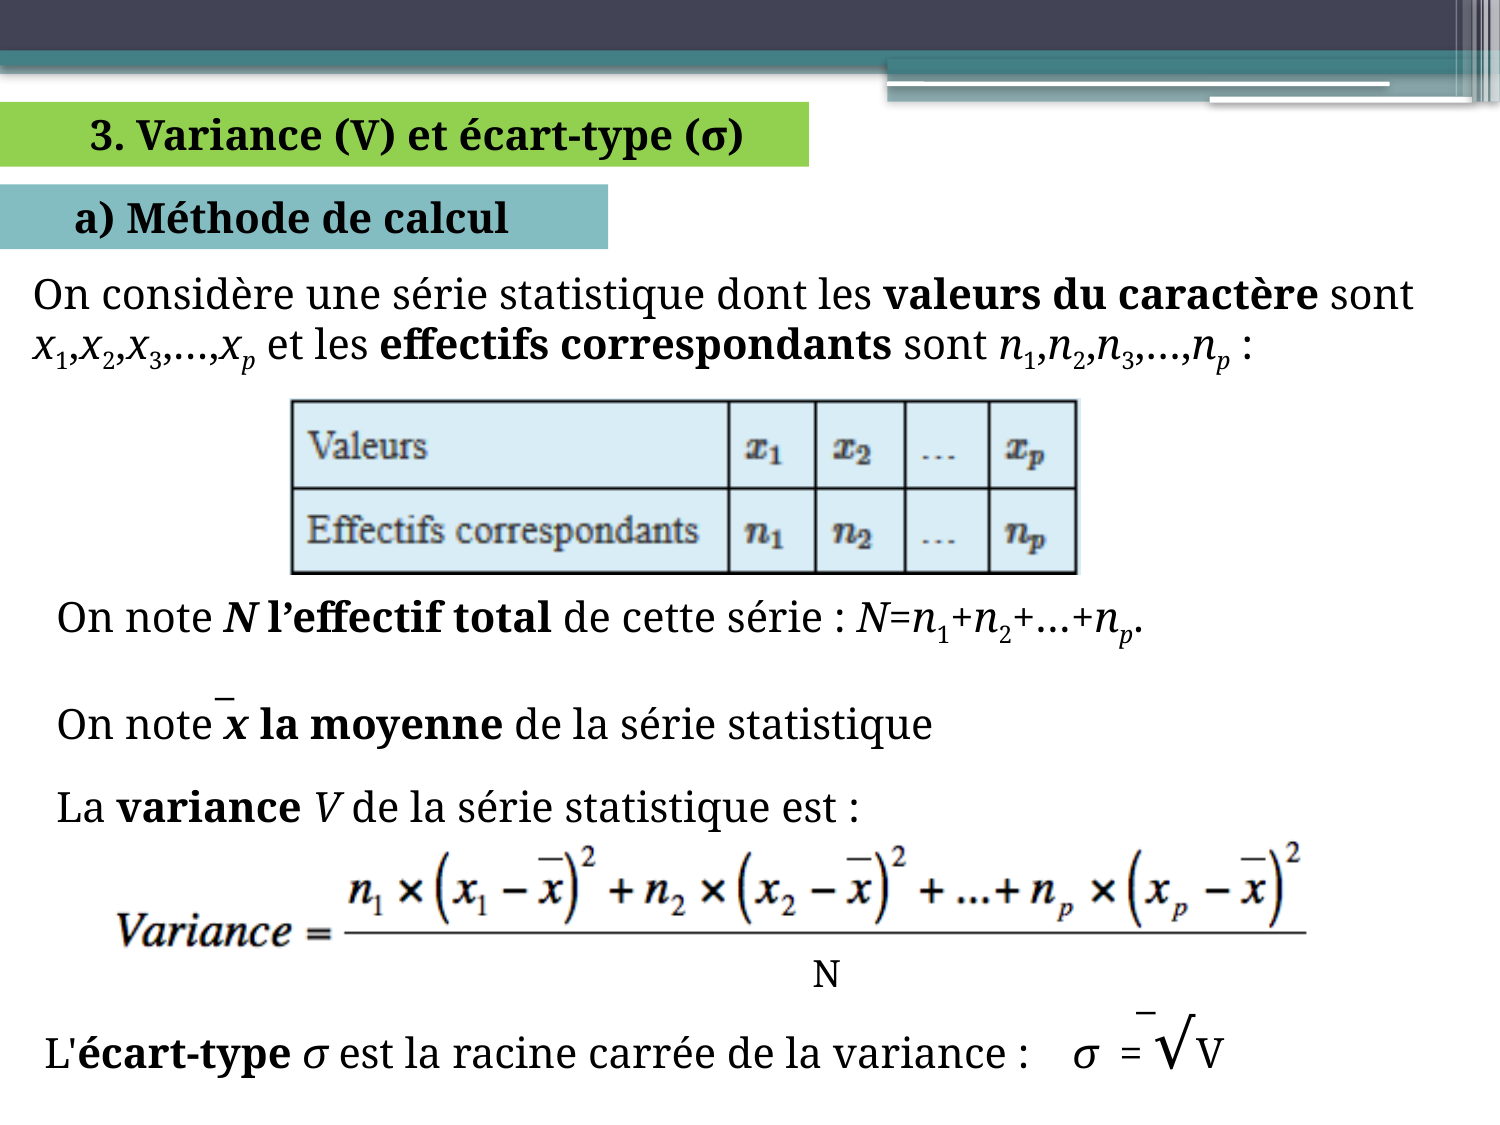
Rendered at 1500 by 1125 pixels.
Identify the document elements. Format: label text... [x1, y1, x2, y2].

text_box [29, 993, 1489, 1090]
text_box La variance V de la série statistique est : [41, 772, 1394, 838]
text_box a) Méthode de calcul [0, 184, 609, 250]
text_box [41, 585, 1459, 753]
text_box 3. Variance (V) et écart-type (σ) [0, 101, 809, 167]
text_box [111, 833, 1313, 990]
text_box On considère une série statistique dont les valeurs du caractère sont x1,x2,x3,…,xp et les effectifs correspondants sont n1,n2,n3,…,np : [17, 260, 1477, 383]
picture [289, 397, 1081, 575]
